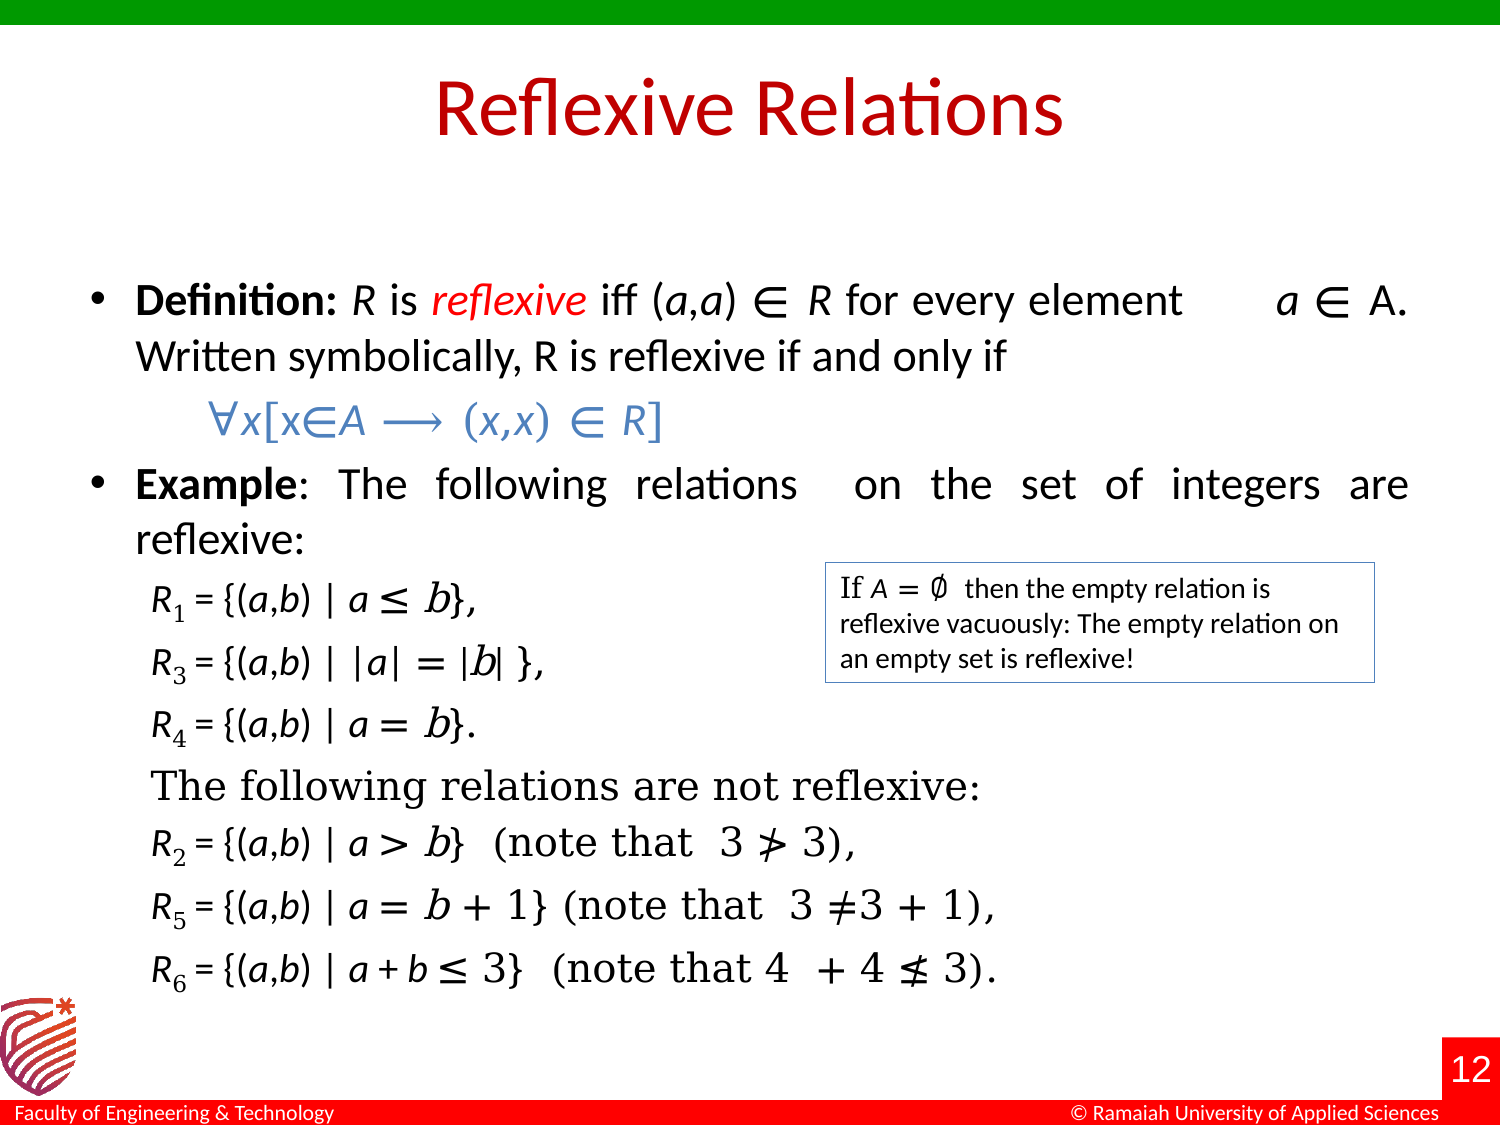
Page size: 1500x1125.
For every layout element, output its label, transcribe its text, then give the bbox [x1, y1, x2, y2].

text_box If A = ∅ then the empty relation is reflexive vacuously: The empty relation on an empty set is reflexive! [825, 562, 1375, 683]
picture [0, 997, 76, 1096]
title Reflexive Relations [75, 45, 1425, 233]
list Definition: R is reflexive iff (a,a) ∊ R for every element a ∊ A. Written symbolically, R is reflexive if and only if ∀x[x∊A ⟶ (x,x) ∊ R] Example: The following relations on the set of integers are reflexive: R1 = {(a,b) | a ≤ b}, R3 = {(a,b) | |a| = |b| }, R4 = {(a,b) | a = b}. The following relations are not reflexive: R2 = {(a,b) | a > b} (note that 3 ≯ 3), R5 = {(a,b) | a = b + 1} (note that 3 ≠3 + 1), R6 = {(a,b) | a + b ≤ 3} (note that 4 + 4 ≰ 3). [75, 262, 1425, 1005]
